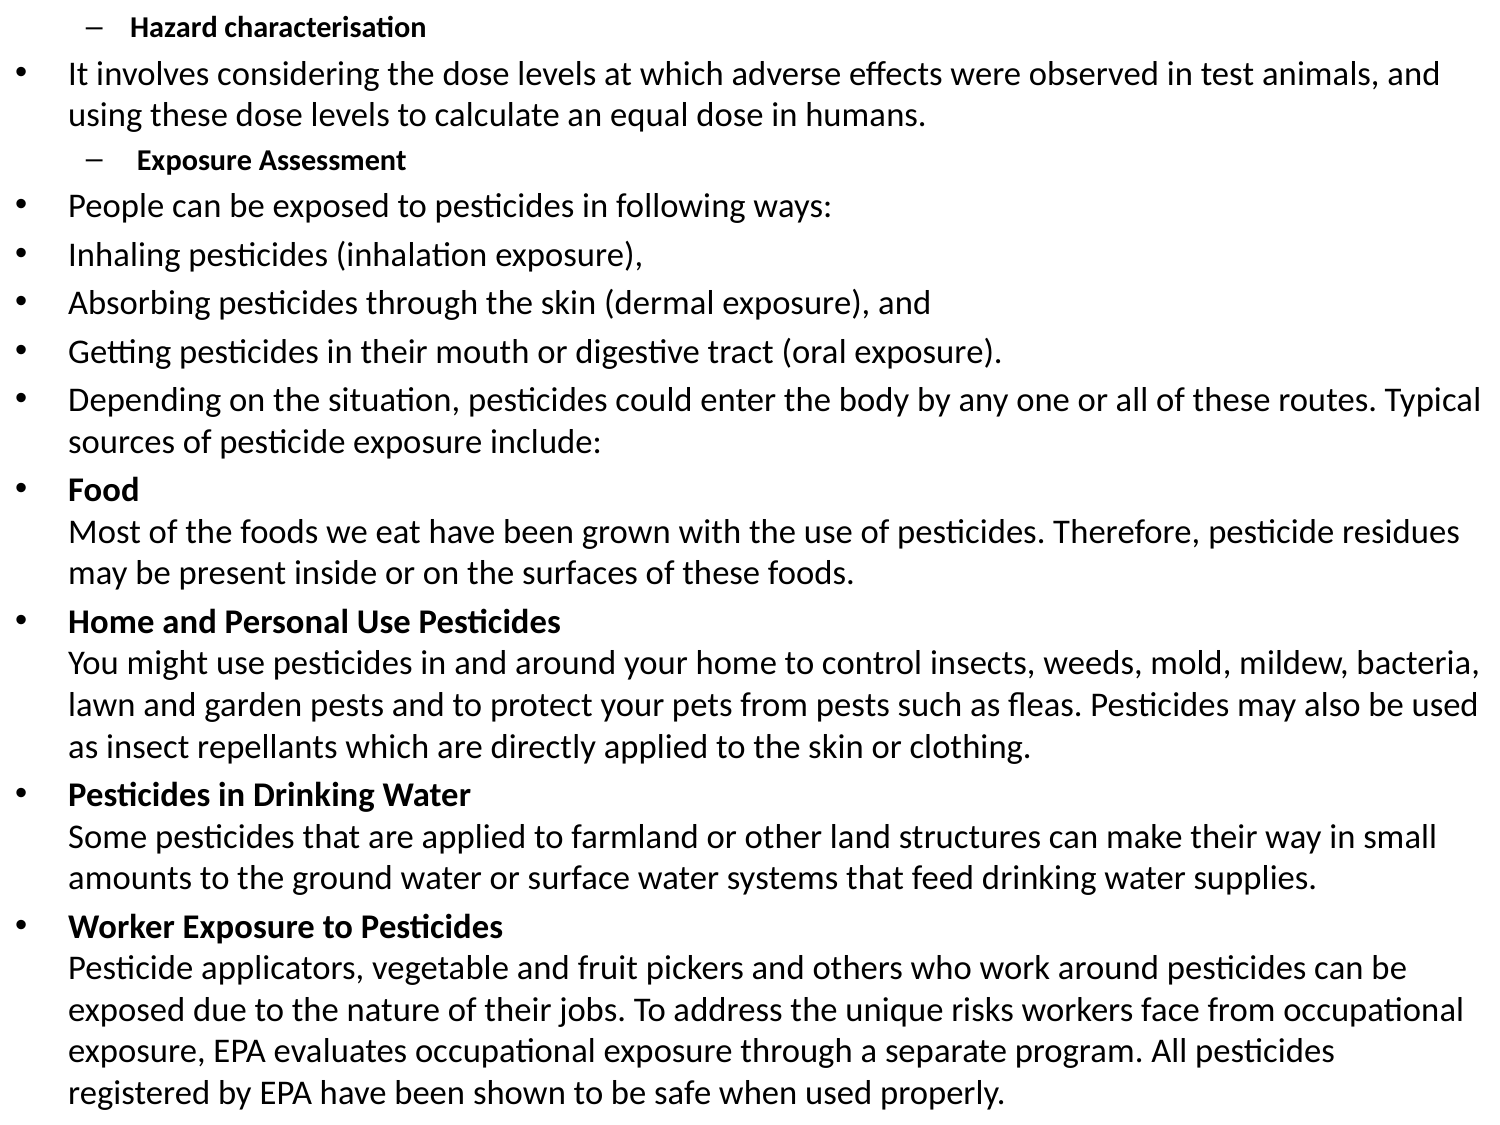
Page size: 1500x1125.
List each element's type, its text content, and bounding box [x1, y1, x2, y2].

list Hazard characterisation It involves considering the dose levels at which adverse effects were observed in test animals, and using these dose levels to calculate an equal dose in humans. Exposure Assessment People can be exposed to pesticides in following ways: Inhaling pesticides (inhalation exposure), Absorbing pesticides through the skin (dermal exposure), and Getting pesticides in their mouth or digestive tract (oral exposure). Depending on the situation, pesticides could enter the body by any one or all of these routes. Typical sources of pesticide exposure include: Food Most of the foods we eat have been grown with the use of pesticides. Therefore, pesticide residues may be present inside or on the surfaces of these foods. Home and Personal Use Pesticides You might use pesticides in and around your home to control insects, weeds, mold, mildew, bacteria, lawn and garden pests and to protect your pets from pests such as fleas. Pesticides may also be used as insect repellants which are directly applied to the skin or clothing. Pesticides in Drinking Water Some pesticides that are applied to farmland or other land structures can make their way in small amounts to the ground water or surface water systems that feed drinking water supplies. Worker Exposure to Pesticides Pesticide applicators, vegetable and fruit pickers and others who work around pesticides can be exposed due to the nature of their jobs. To address the unique risks workers face from occupational exposure, EPA evaluates occupational exposure through a separate program. All pesticides registered by EPA have been shown to be safe when used properly. [0, 0, 1500, 1125]
